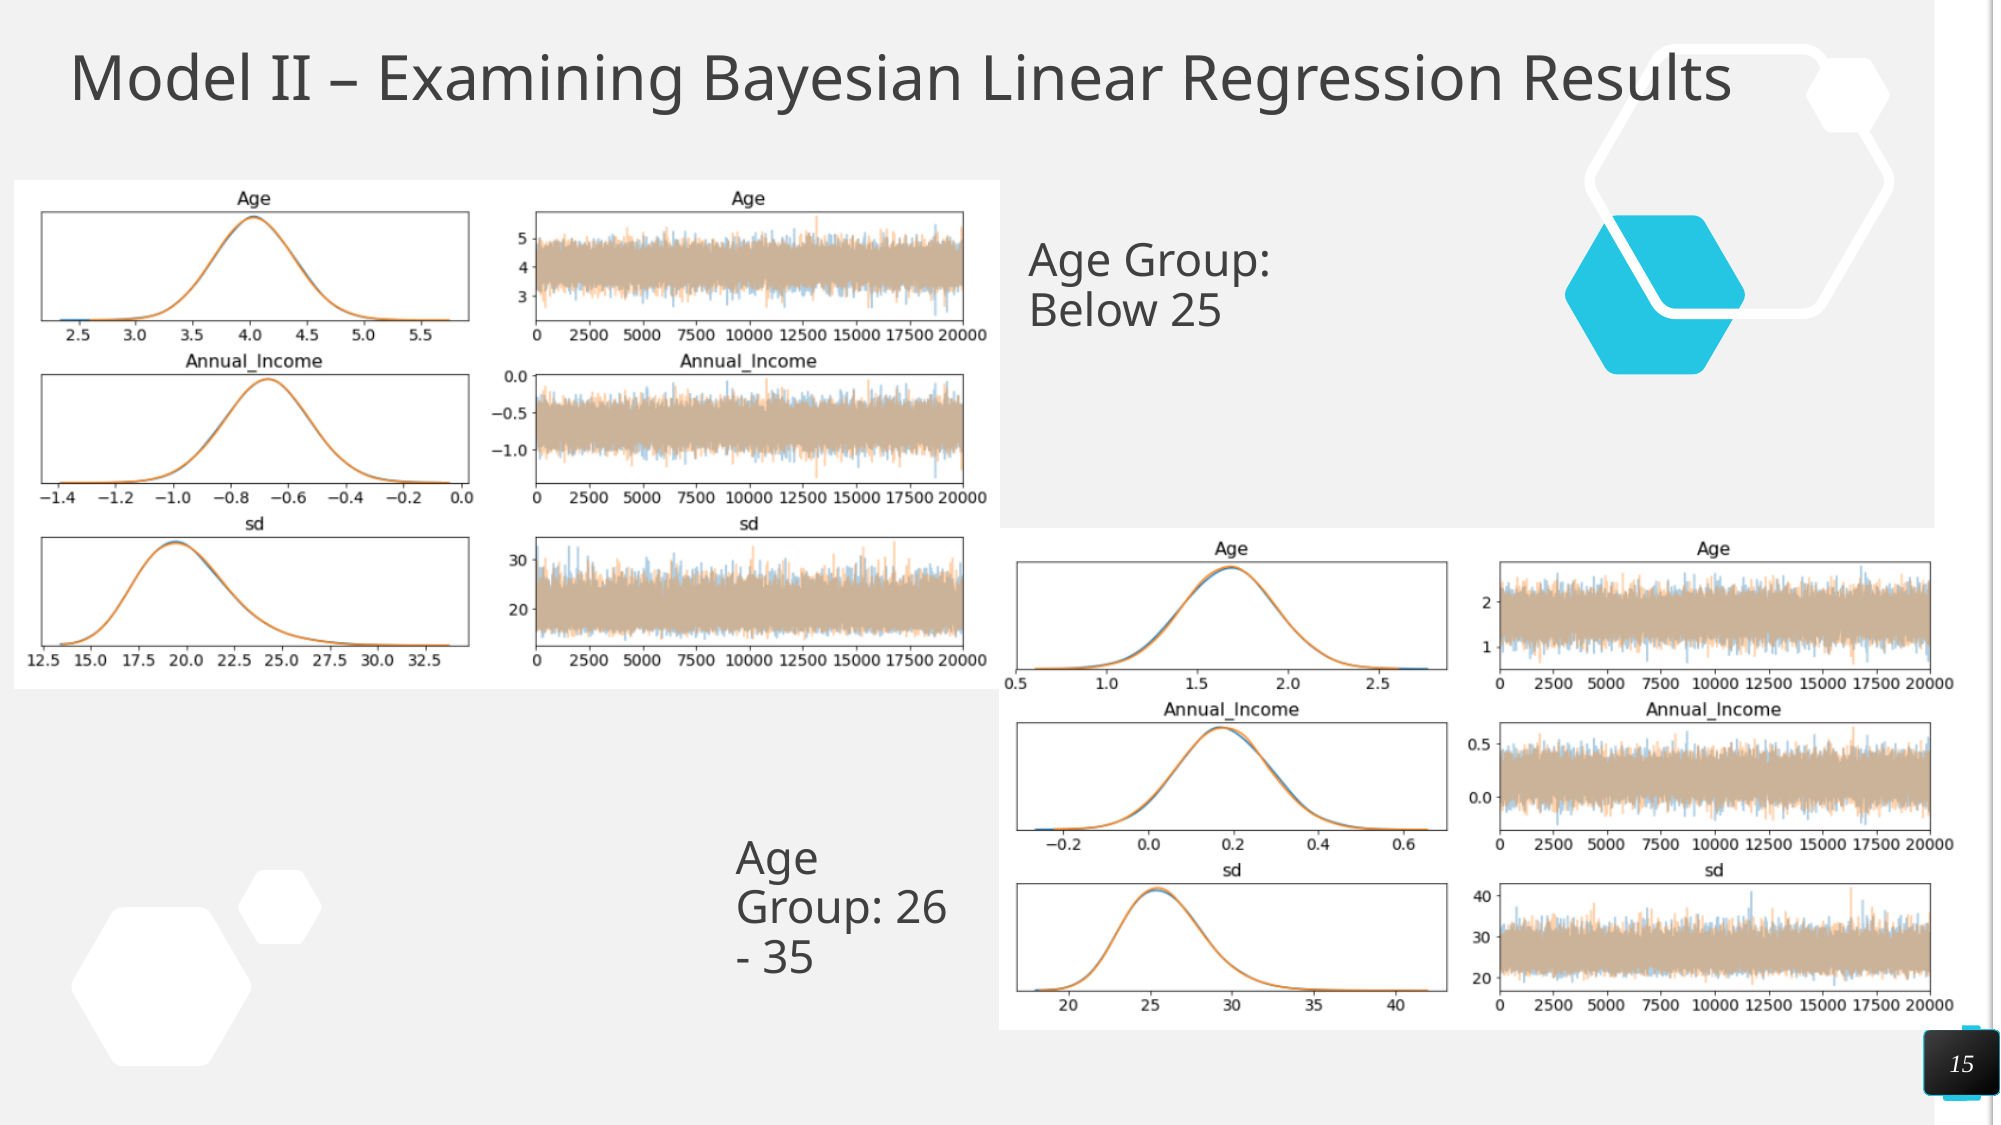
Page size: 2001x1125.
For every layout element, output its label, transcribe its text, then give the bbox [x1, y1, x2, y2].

slide_number 15 [1923, 1029, 2000, 1096]
text_box Age Group: Below 25 [1028, 251, 1315, 323]
picture [14, 180, 1962, 1030]
text_box Age Group: 26 - 35 [735, 873, 962, 945]
title Model II – Examining Bayesian Linear Regression Results [69, 45, 1931, 117]
